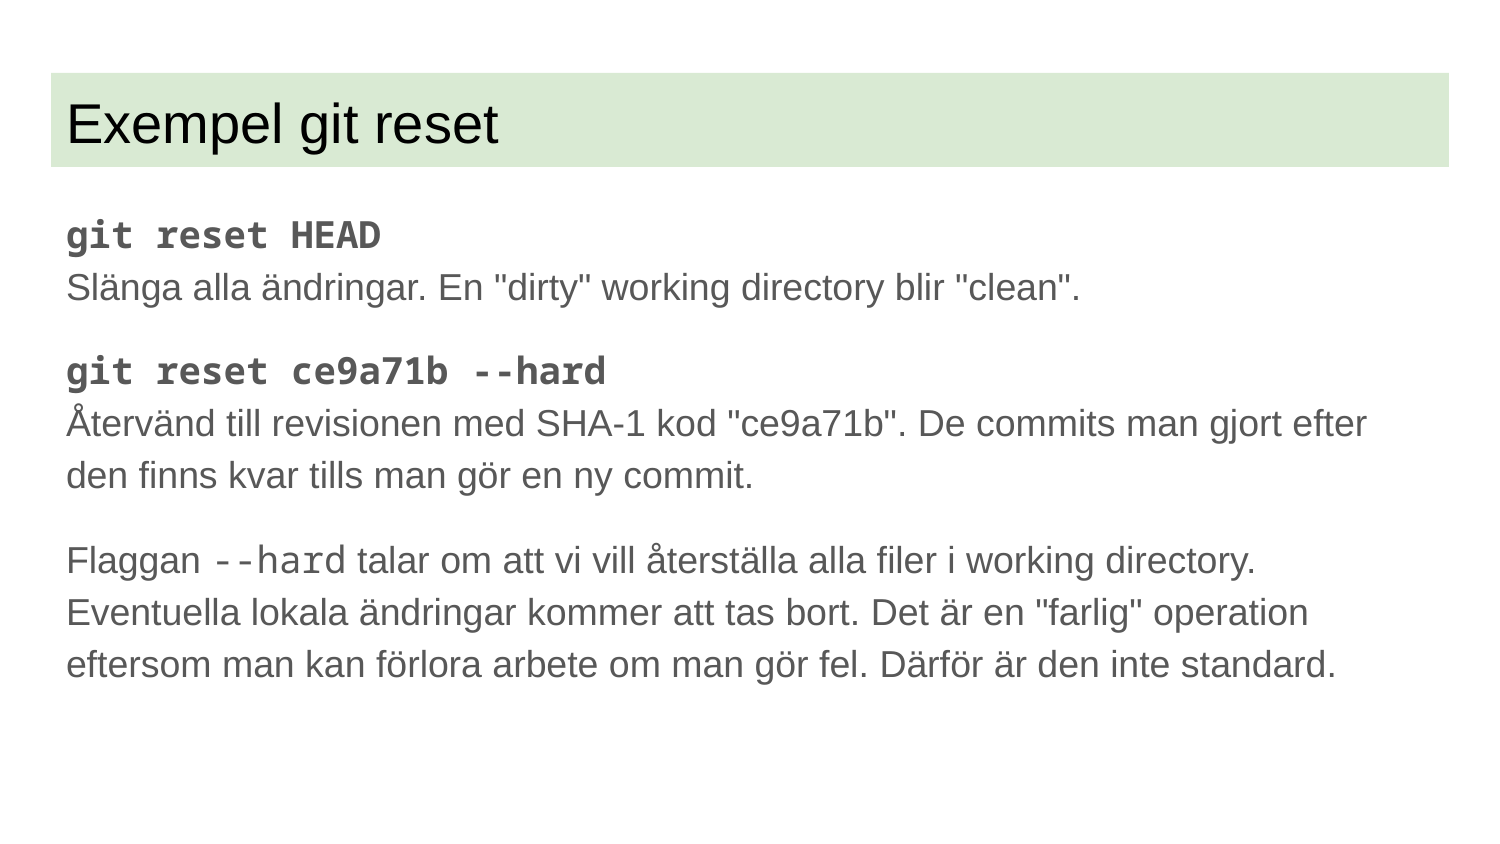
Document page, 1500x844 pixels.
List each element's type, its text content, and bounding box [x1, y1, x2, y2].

title Exempel git reset [50, 72, 1450, 168]
list git reset HEAD Slänga alla ändringar. En "dirty" working directory blir "clean". git reset ce9a71b --hard Återvänd till revisionen med SHA-1 kod "ce9a71b". De commits man gjort efter den finns kvar tills man gör en ny commit. Flaggan --hard talar om att vi vill återställa alla filer i working directory. Eventuella lokala ändringar kommer att tas bort. Det är en "farlig" operation eftersom man kan förlora arbete om man gör fel. Därför är den inte standard. [50, 188, 1450, 750]
